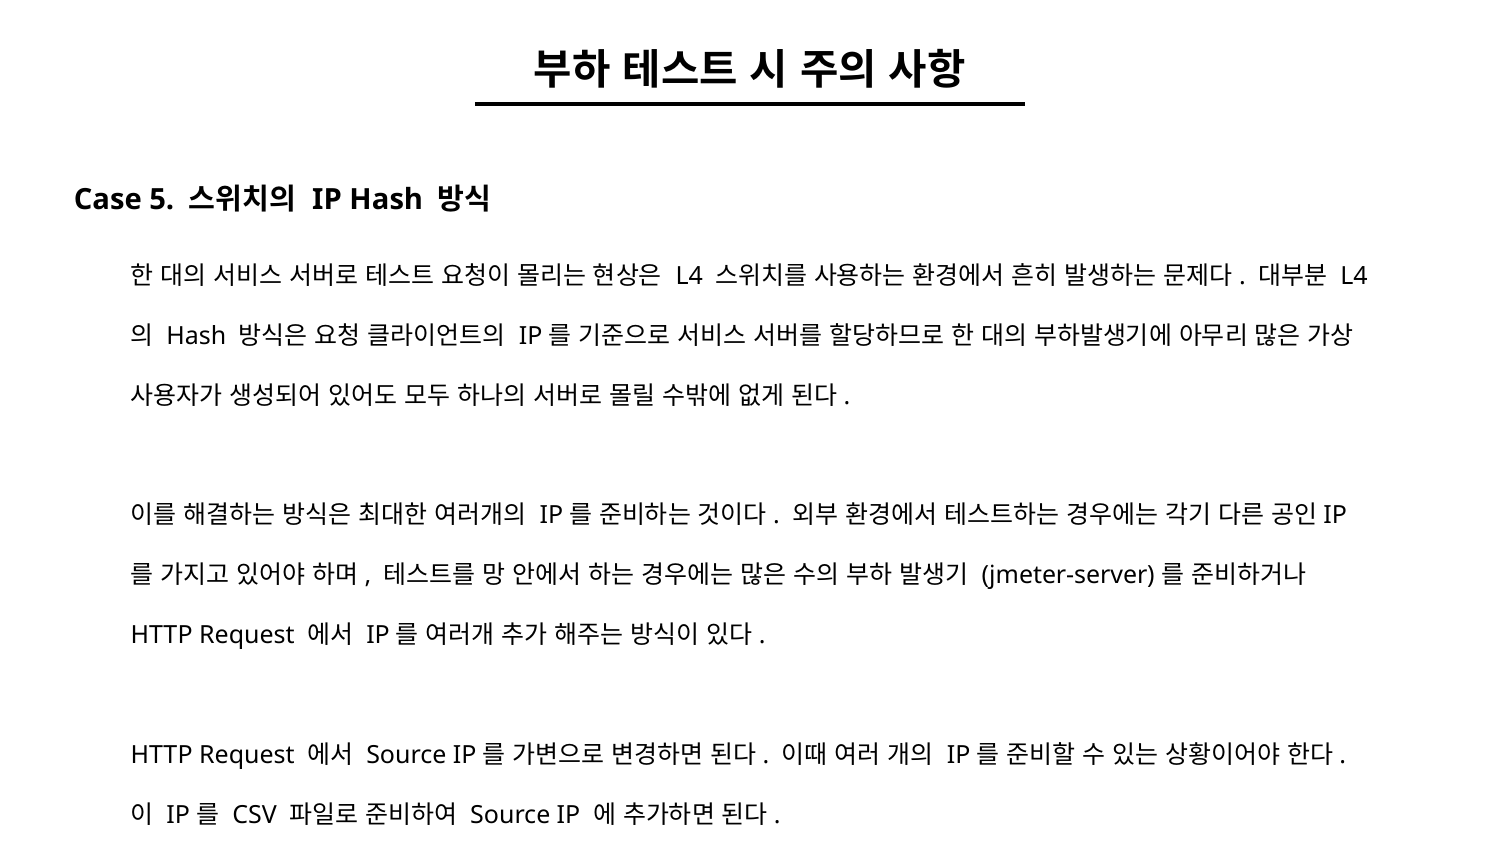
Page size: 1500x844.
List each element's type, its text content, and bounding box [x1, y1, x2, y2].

text_box Case 5. 스위치의 IP Hash 방식 [68, 171, 1268, 207]
text_box [68, 207, 598, 273]
title 부하 테스트 시 주의 사항 [367, 36, 1133, 100]
text_box 한 대의 서비스 서버로 테스트 요청이 몰리는 현상은 L4 스위치를 사용하는 환경에서 흔히 발생하는 문제다. 대부분 L4의 Hash 방식은 요청 클라이언트의 IP를 기준으로 서비스 서버를 할당하므로 한 대의 부하발생기에 아무리 많은 가상 사용자가 생성되어 있어도 모두 하나의 서버로 몰릴 수밖에 없게 된다. 이를 해결하는 방식은 최대한 여러개의 IP를 준비하는 것이다. 외부 환경에서 테스트하는 경우에는 각기 다른 공인IP를 가지고 있어야 하며, 테스트를 망 안에서 하는 경우에는 많은 수의 부하 발생기 (jmeter-server)를 준비하거나 HTTP Request 에서 IP를 여러개 추가 해주는 방식이 있다. HTTP Request 에서 Source IP를 가변으로 변경하면 된다. 이때 여러 개의 IP를 준비할 수 있는 상황이어야 한다. 이 IP를 CSV 파일로 준비하여 Source IP 에 추가하면 된다. [122, 323, 1378, 734]
